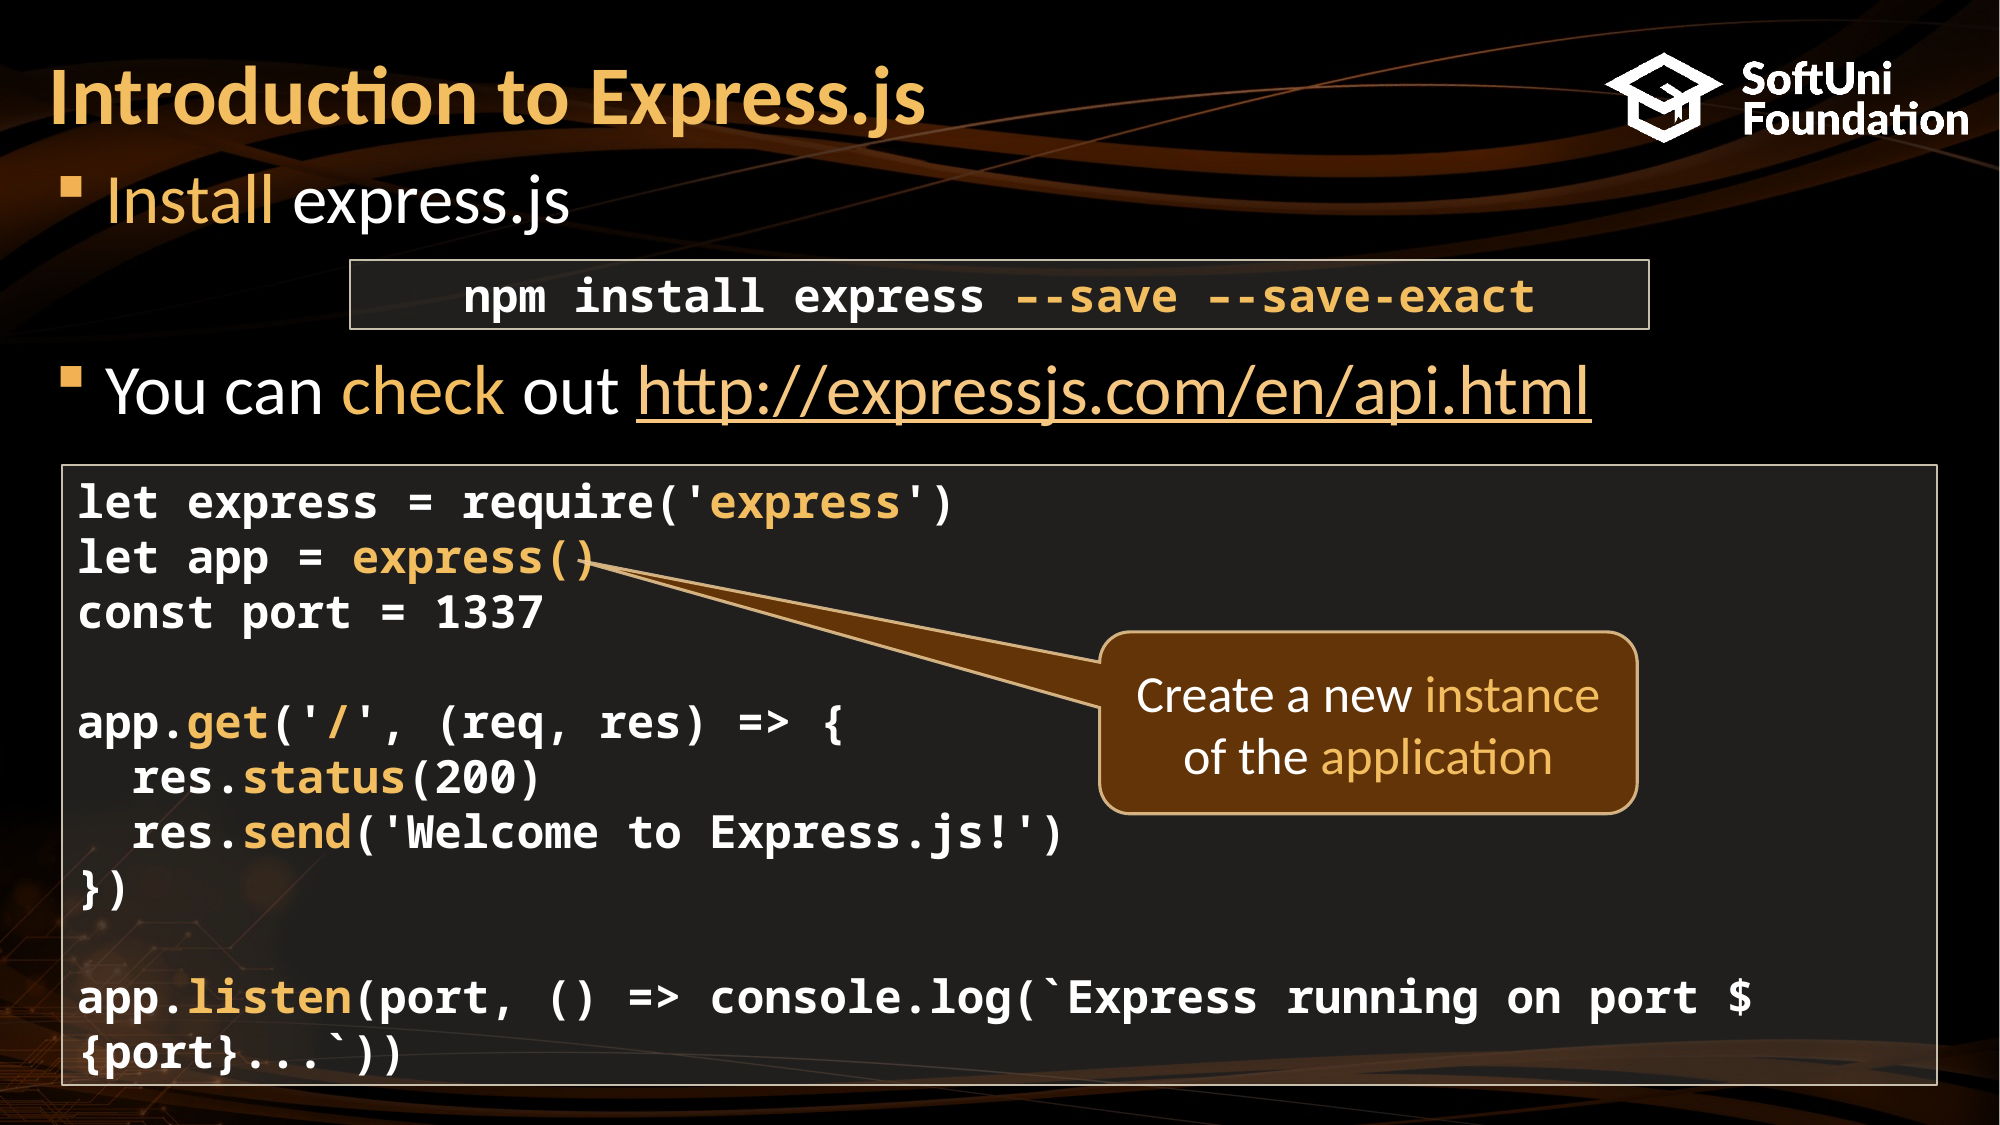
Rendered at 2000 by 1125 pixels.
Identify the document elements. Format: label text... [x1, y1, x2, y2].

picture [0, 0, 2000, 1125]
text_box let express = require('express') let app = express() const port = 1337 app.get('/', (req, res) => { res.status(200) res.send('Welcome to Express.js!') }) app.listen(port, () => console.log(`Express running on port ${port}...`)) [62, 465, 1938, 1085]
list Install express.js You can check out http://expressjs.com/en/api.html [37, 142, 1875, 1100]
text_box Create a new instance of the application [577, 559, 1639, 815]
text_box npm install express –-save –-save-exact [350, 259, 1650, 330]
title Introduction to Express.js [30, 6, 1602, 189]
